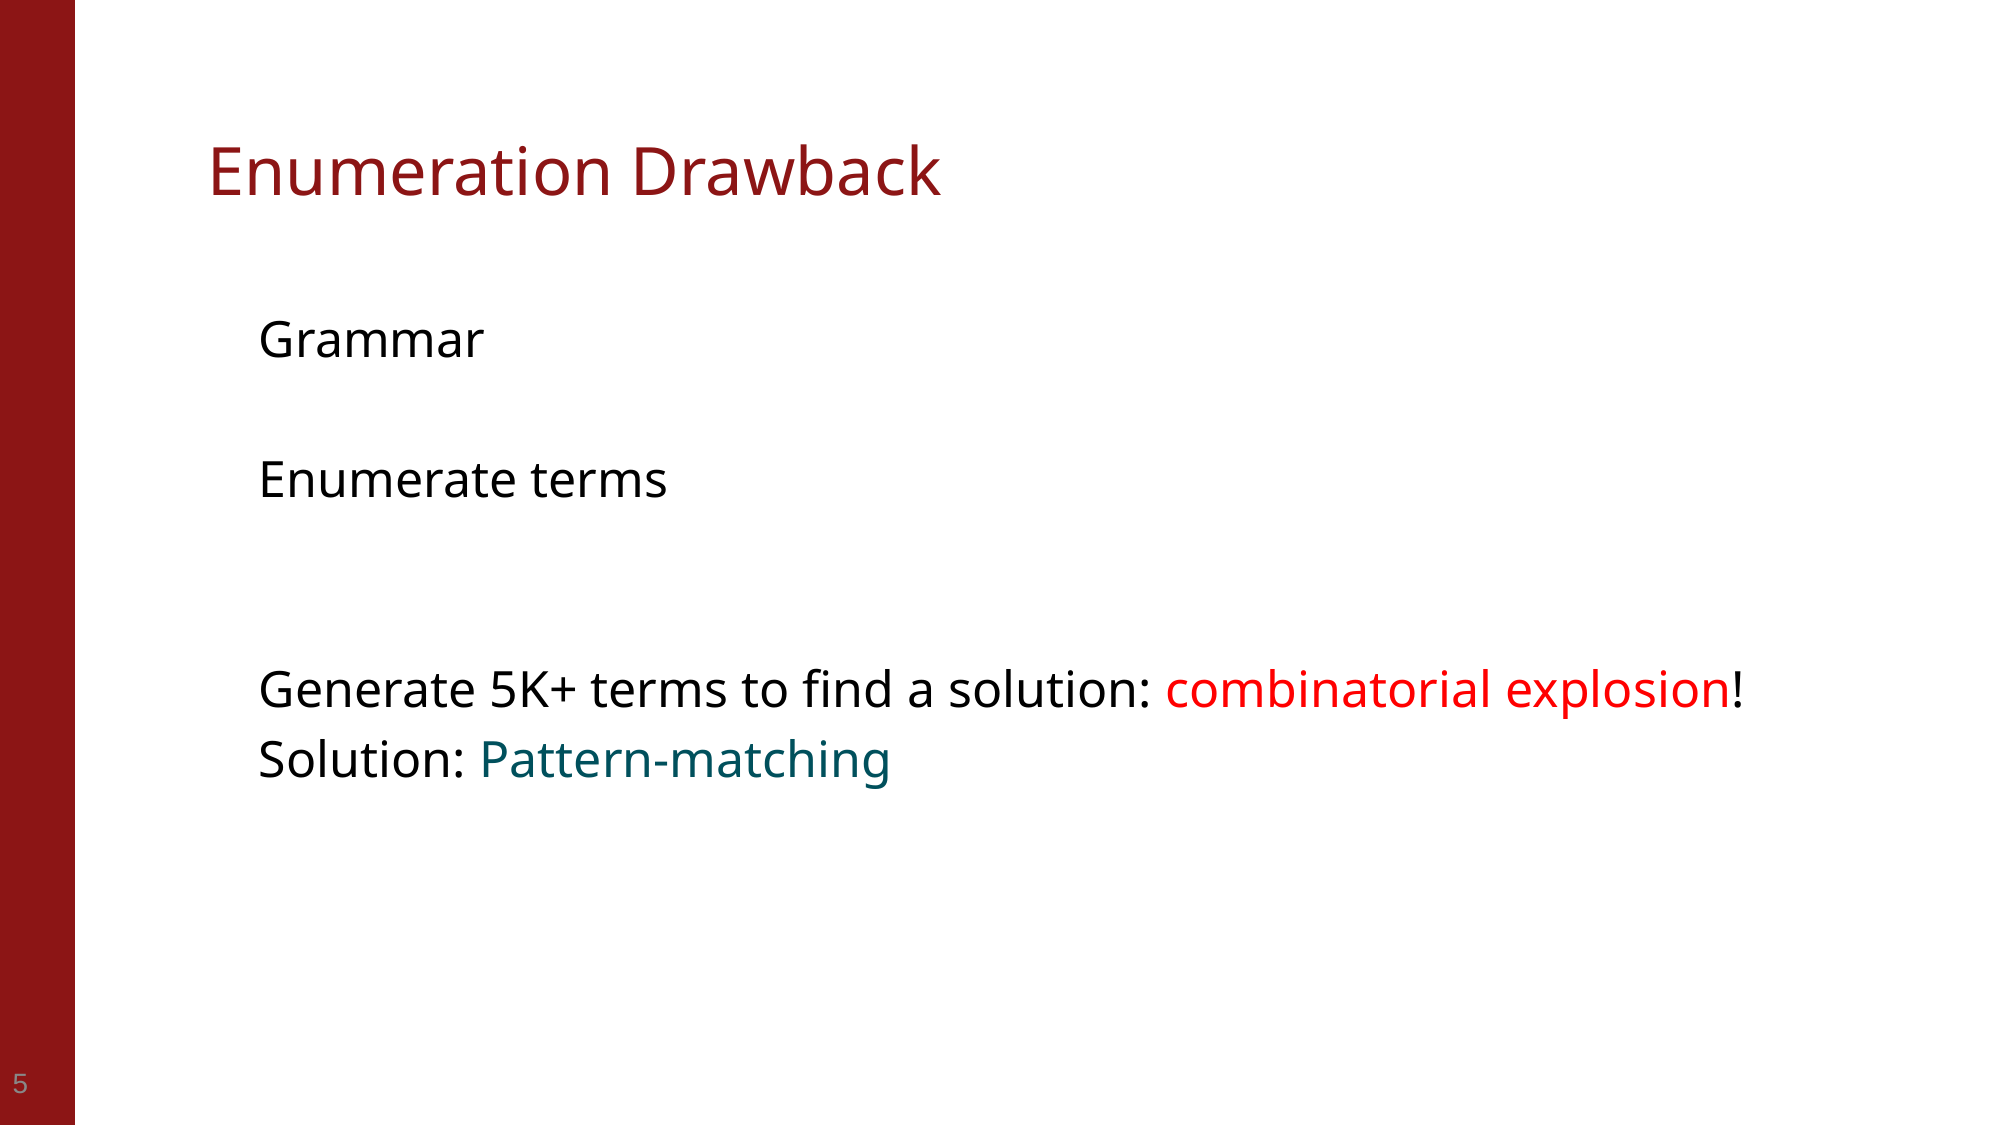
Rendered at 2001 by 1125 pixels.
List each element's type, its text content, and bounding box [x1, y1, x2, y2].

slide_number 5 [0, 1052, 183, 1112]
title Enumeration Drawback [207, 109, 1894, 217]
